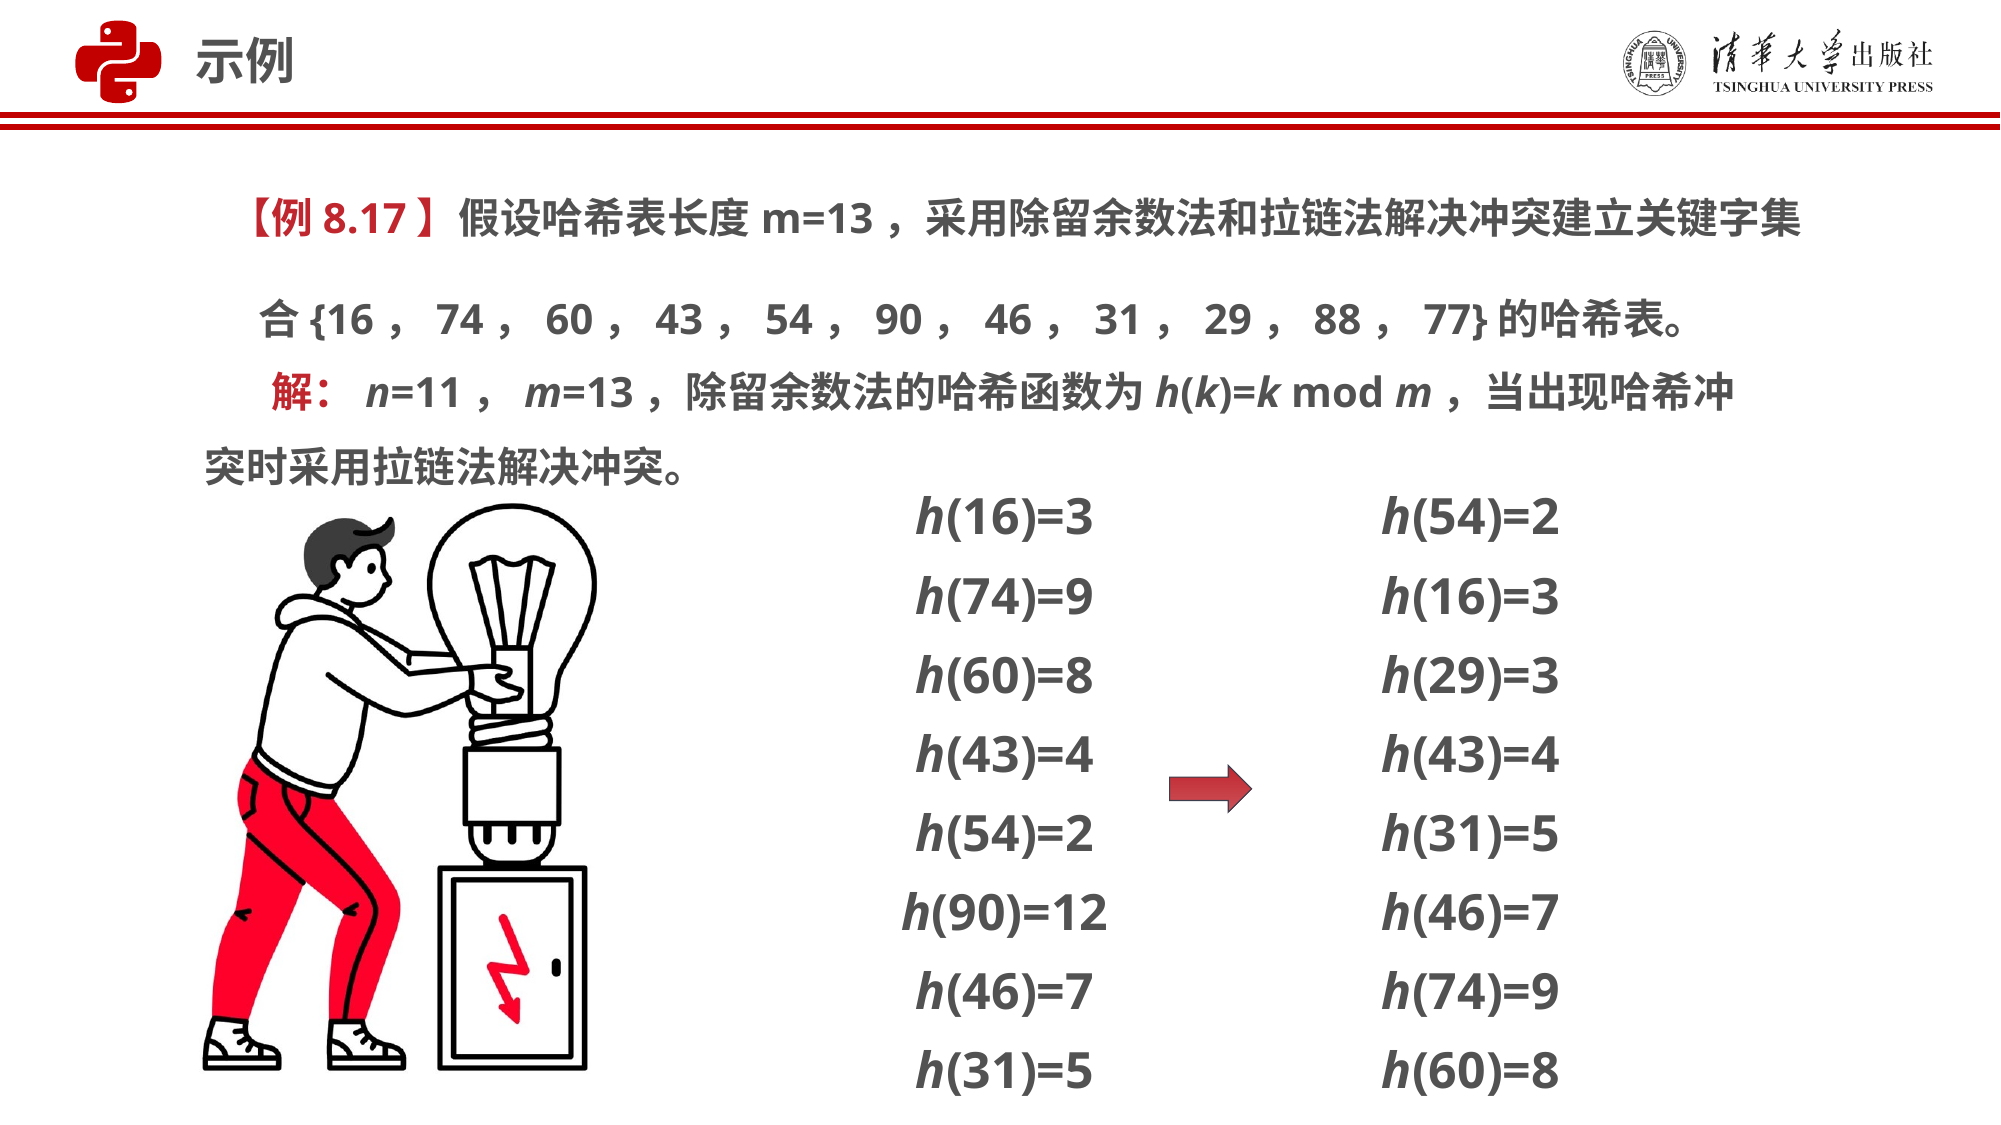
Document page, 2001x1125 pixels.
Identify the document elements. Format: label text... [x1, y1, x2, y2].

text_box 示例 [180, 33, 311, 97]
text_box h(16)=3 h(74)=9 h(60)=8 h(43)=4 h(54)=2 h(90)=12 h(46)=7 h(31)=5 h(29)=3 h(88)=10 h(77)=12 [868, 498, 1127, 1125]
text_box 解：n=11，m=13，除留余数法的哈希函数为h(k)=k mod m，当出现哈希冲突时采用拉链法解决冲突。 [190, 350, 1775, 498]
text_box 【例8.17】假设哈希表长度m=13，采用除留余数法和拉链法解决冲突建立关键字集合{16，74，60，43，54，90，46，31，29，88，77}的哈希表。 [133, 134, 1832, 350]
text_box [1169, 764, 1253, 814]
picture [78, 426, 736, 1111]
text_box h(54)=2 h(16)=3 h(29)=3 h(43)=4 h(31)=5 h(46)=7 h(74)=9 h(60)=8 h(88)=10 h(90)=12 h(77)=12 [1334, 472, 1593, 1125]
